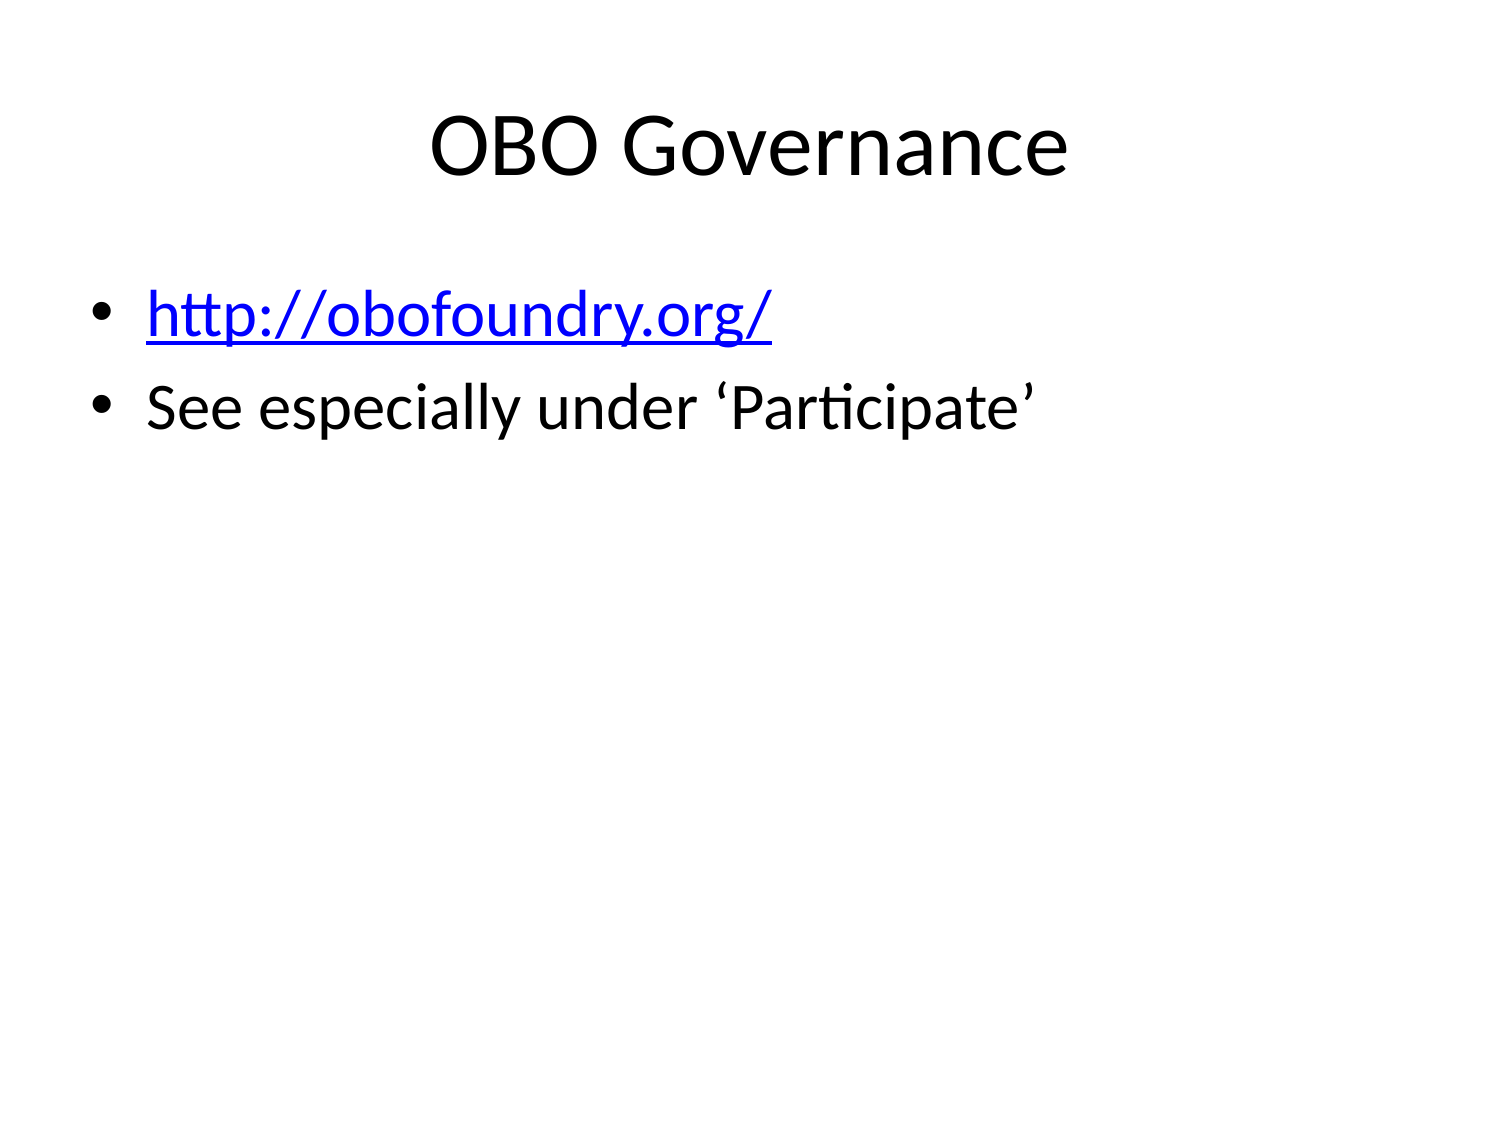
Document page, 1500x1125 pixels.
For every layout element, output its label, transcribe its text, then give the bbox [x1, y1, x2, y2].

title OBO Governance [75, 45, 1425, 233]
list http://obofoundry.org/ See especially under ‘Participate’ [75, 262, 1425, 1005]
